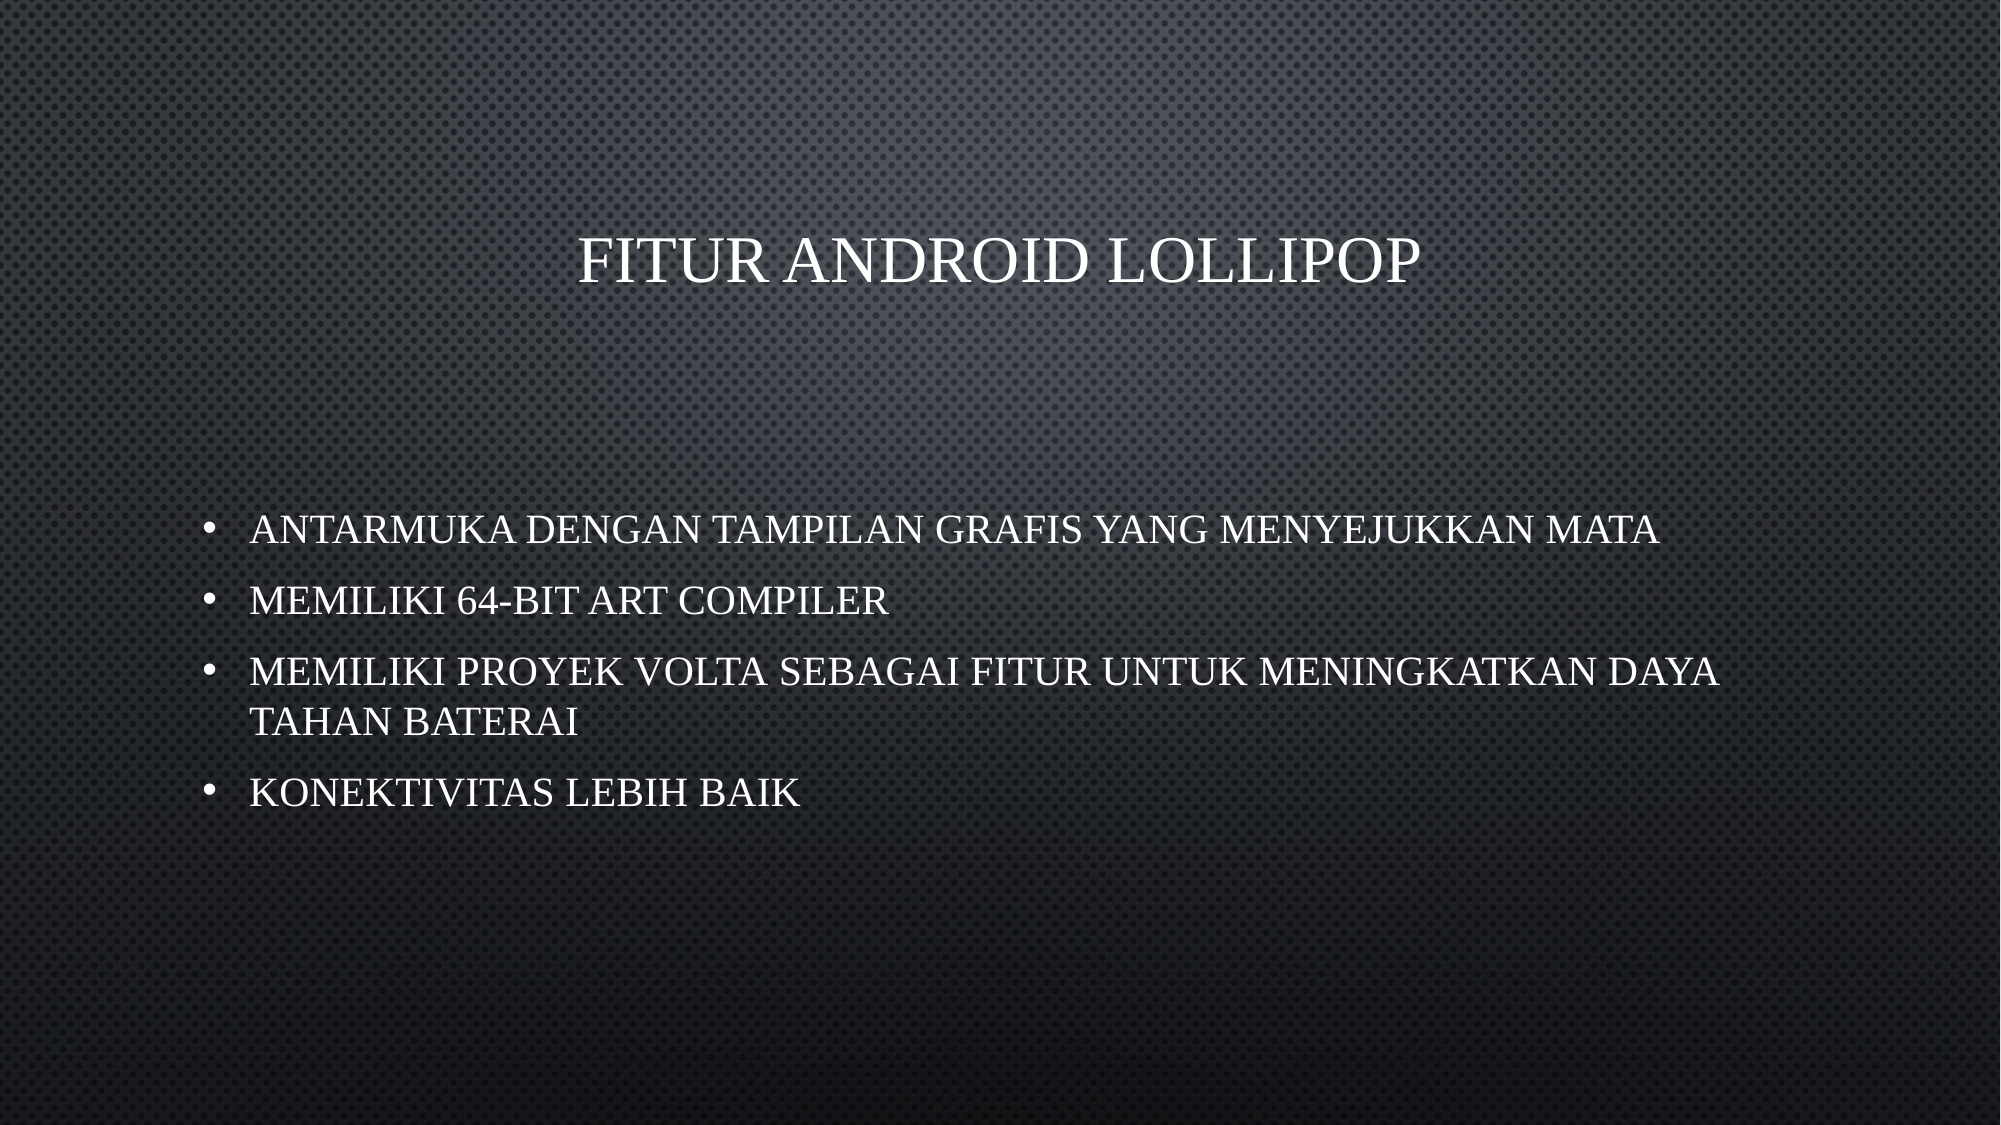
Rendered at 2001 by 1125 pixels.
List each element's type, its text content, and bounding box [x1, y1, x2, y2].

list Antarmuka dengan tampilan grafis yang menyejukkan mata Memiliki 64-bit ART compiler Memiliki Proyek Volta sebagai fitur untuk meningkatkan daya tahan baterai Konektivitas lebih baik [187, 437, 1813, 950]
title Fitur android lollipop [187, 99, 1813, 413]
